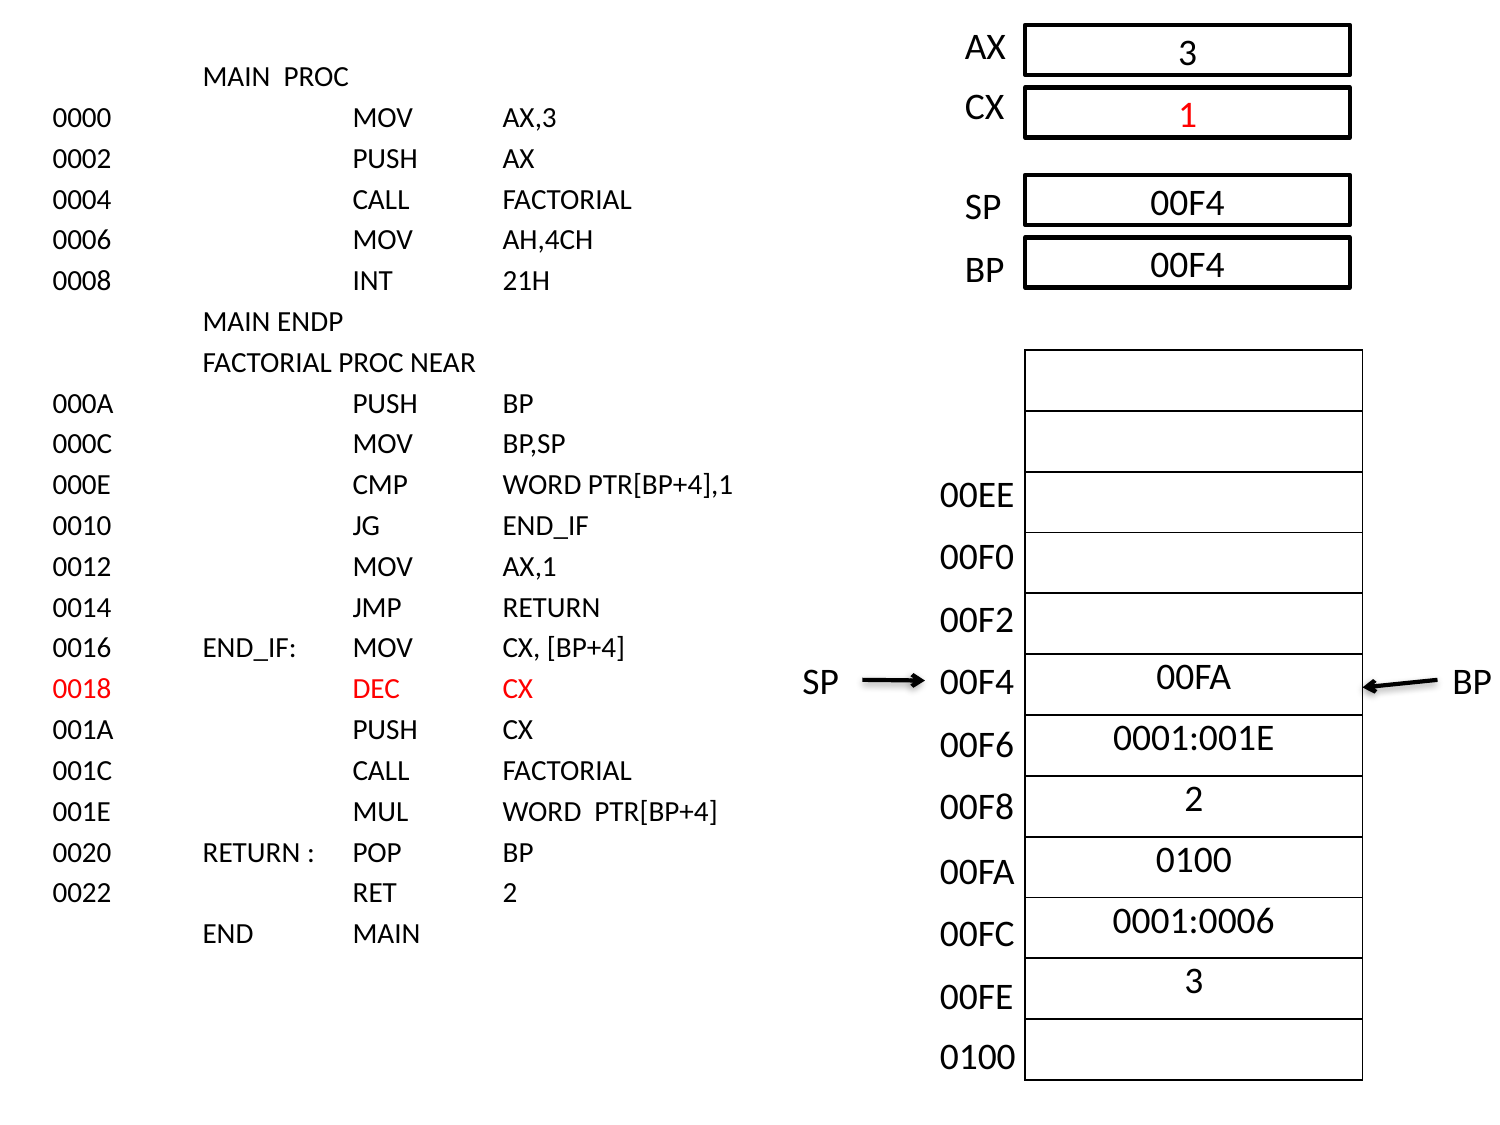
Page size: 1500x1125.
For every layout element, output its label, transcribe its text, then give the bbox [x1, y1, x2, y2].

text_box 00F8 [924, 774, 1038, 835]
table_cell 3 [1026, 959, 1362, 1018]
text_box 00F4 [924, 649, 1038, 710]
table_cell [1026, 594, 1362, 653]
text_box 00F4 [1023, 173, 1352, 227]
text_box BP [1437, 649, 1500, 710]
table_cell [1026, 412, 1362, 471]
table_cell 2 [1026, 777, 1362, 836]
text_box 1 [1023, 85, 1352, 140]
text_box SP [787, 649, 863, 710]
text_box 00FA [924, 839, 1038, 900]
table_cell 0001:0006 [1026, 898, 1362, 957]
text_box BP [949, 237, 1038, 298]
list MAIN PROC 0000 MOV AX,3 0002 PUSH AX 0004 CALL FACTORIAL 0006 MOV AH,4CH 0008 INT 21H MAIN ENDP FACTORIAL PROC NEAR 000A PUSH BP 000C MOV BP,SP 000E CMP WORD PTR[BP+4],1 0010 JG END_IF 0012 MOV AX,1 0014 JMP RETURN 0016 END_IF: MOV CX, [BP+4] 0018 DEC CX 001A PUSH CX 001C CALL FACTORIAL 001E MUL WORD PTR[BP+4] 0020 RETURN : POP BP 0022 RET 2 END MAIN [37, 50, 750, 1063]
table_cell [1026, 473, 1362, 532]
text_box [1362, 679, 1438, 688]
table_cell 0100 [1026, 838, 1362, 897]
text_box 00EE [924, 462, 1038, 523]
text_box 00FE [924, 964, 1038, 1025]
table_cell 00FA [1026, 655, 1362, 714]
text_box 0100 [924, 1025, 1038, 1085]
table_cell [1026, 533, 1362, 592]
text_box 3 [1025, 23, 1352, 77]
table_cell [1038, 1020, 1362, 1079]
text_box 00F2 [924, 587, 1038, 648]
text_box 00F6 [924, 712, 1038, 773]
text_box 00F0 [924, 524, 1038, 585]
text_box SP [949, 174, 1038, 235]
table_header [1026, 351, 1362, 410]
text_box AX [949, 14, 1038, 75]
text_box 00FC [924, 901, 1038, 962]
text_box CX [949, 75, 1025, 135]
text_box 00F4 [1023, 235, 1352, 290]
table_cell 0001:001E [1026, 716, 1362, 775]
